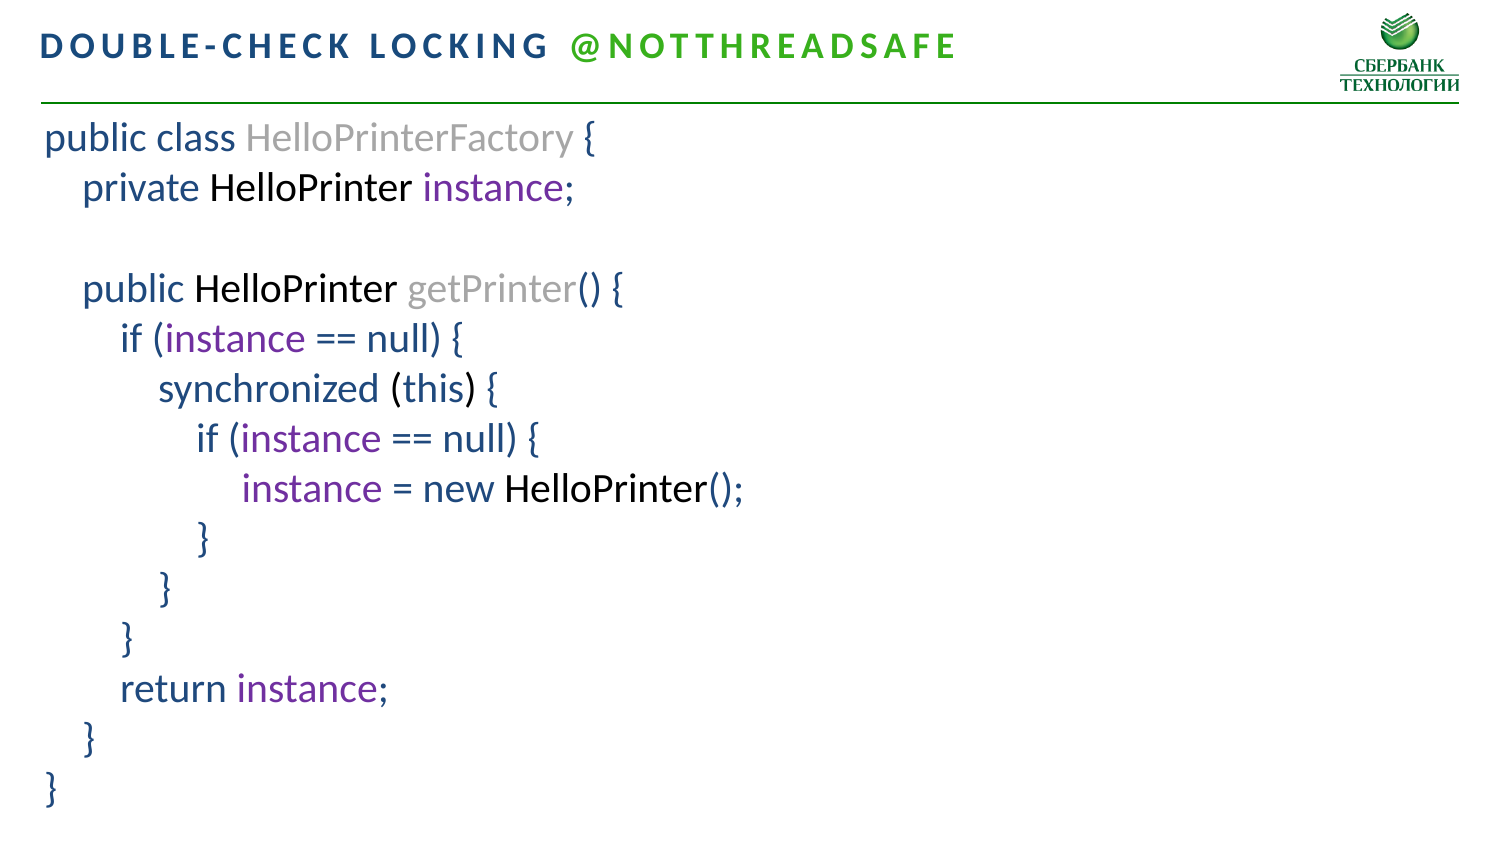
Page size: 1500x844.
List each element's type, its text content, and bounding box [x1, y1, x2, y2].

list Double-check locking @NotThreadSafe [39, 13, 1270, 67]
text_box public class HelloPrinterFactory { private HelloPrinter instance; public HelloPrinter getPrinter() { if (instance == null) { synchronized (this) { if (instance == null) { instance = new HelloPrinter(); } } } return instance; } } [29, 102, 780, 818]
picture [1340, 13, 1459, 91]
